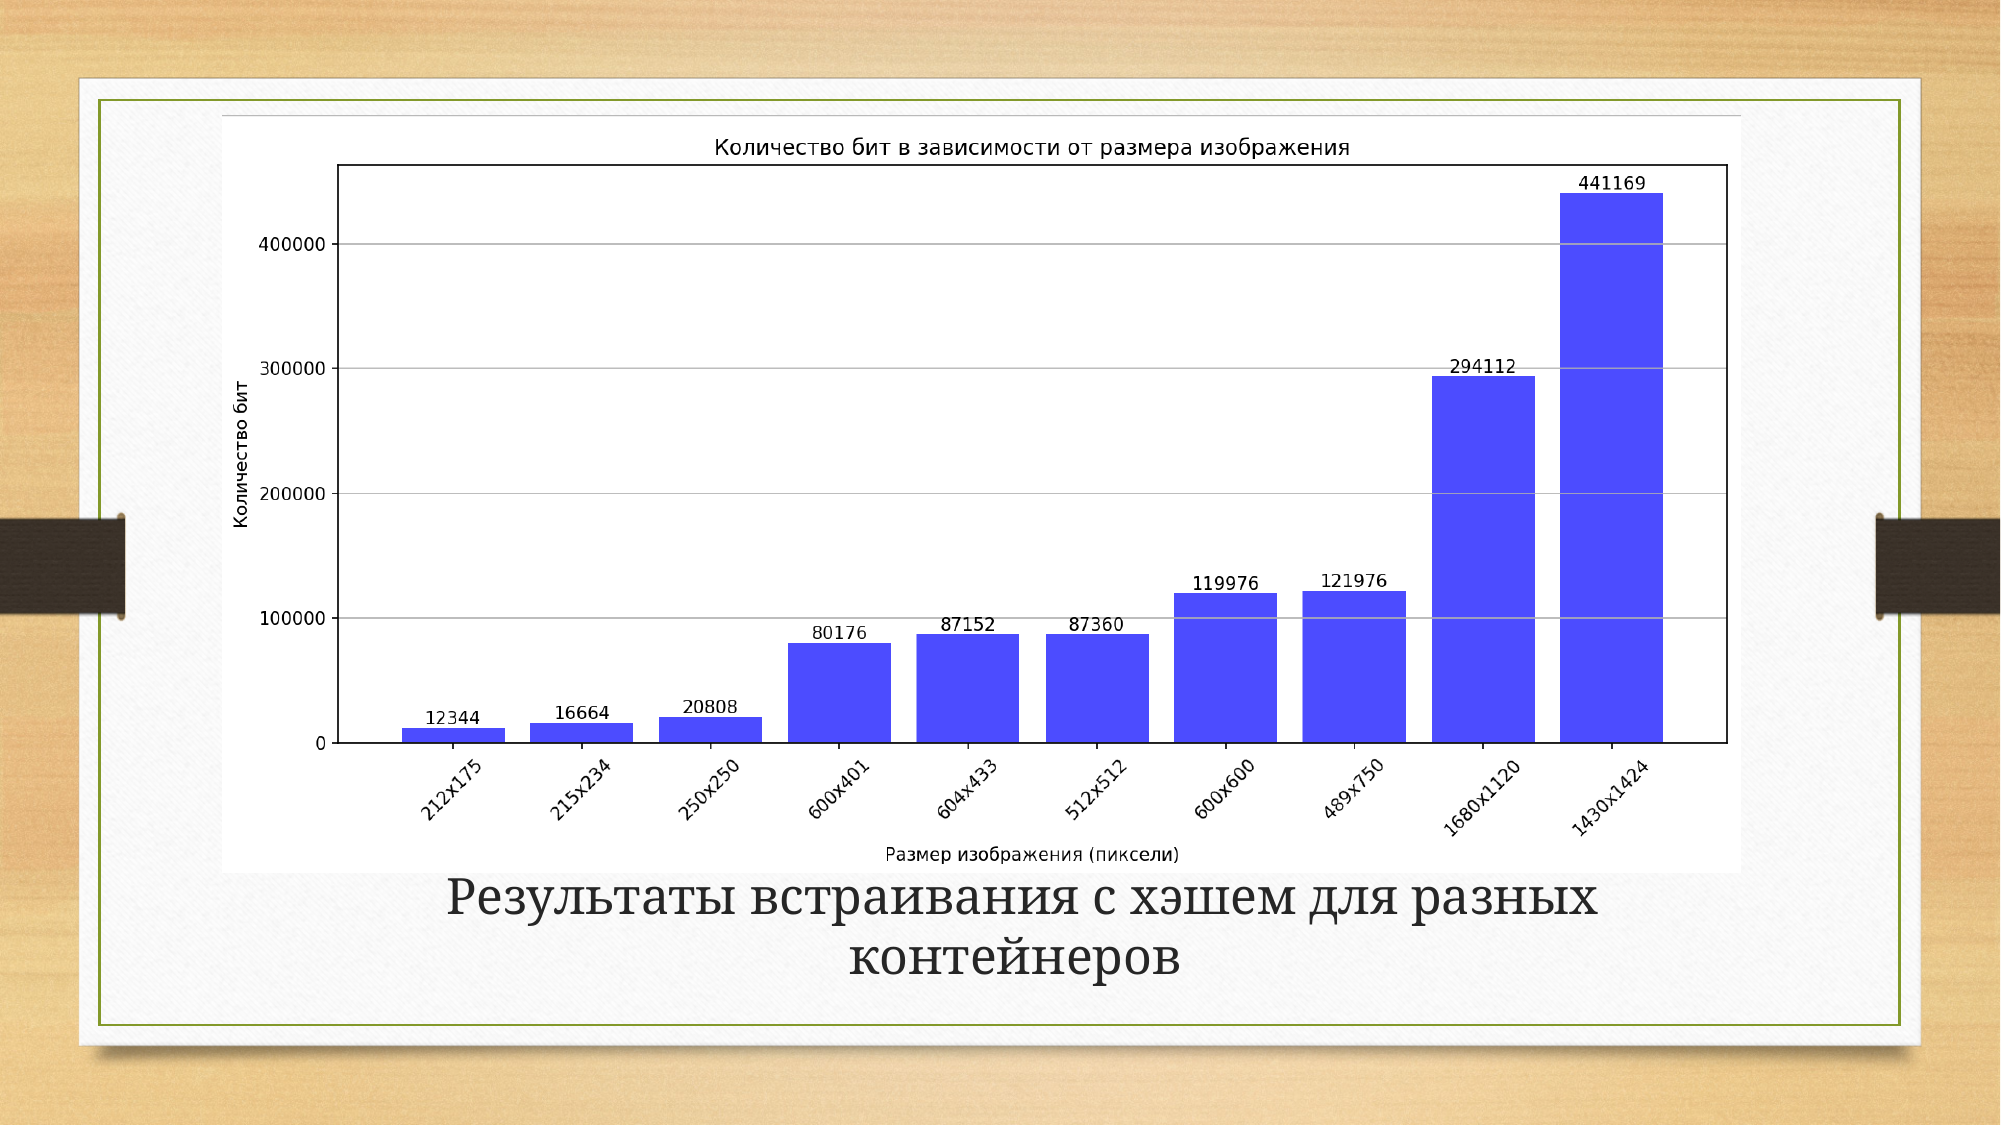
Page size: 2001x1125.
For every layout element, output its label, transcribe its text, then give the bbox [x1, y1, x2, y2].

title Результаты встраивания с хэшем для разных контейнеров [259, 869, 1787, 993]
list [222, 115, 1742, 873]
picture [0, 0, 2001, 1125]
